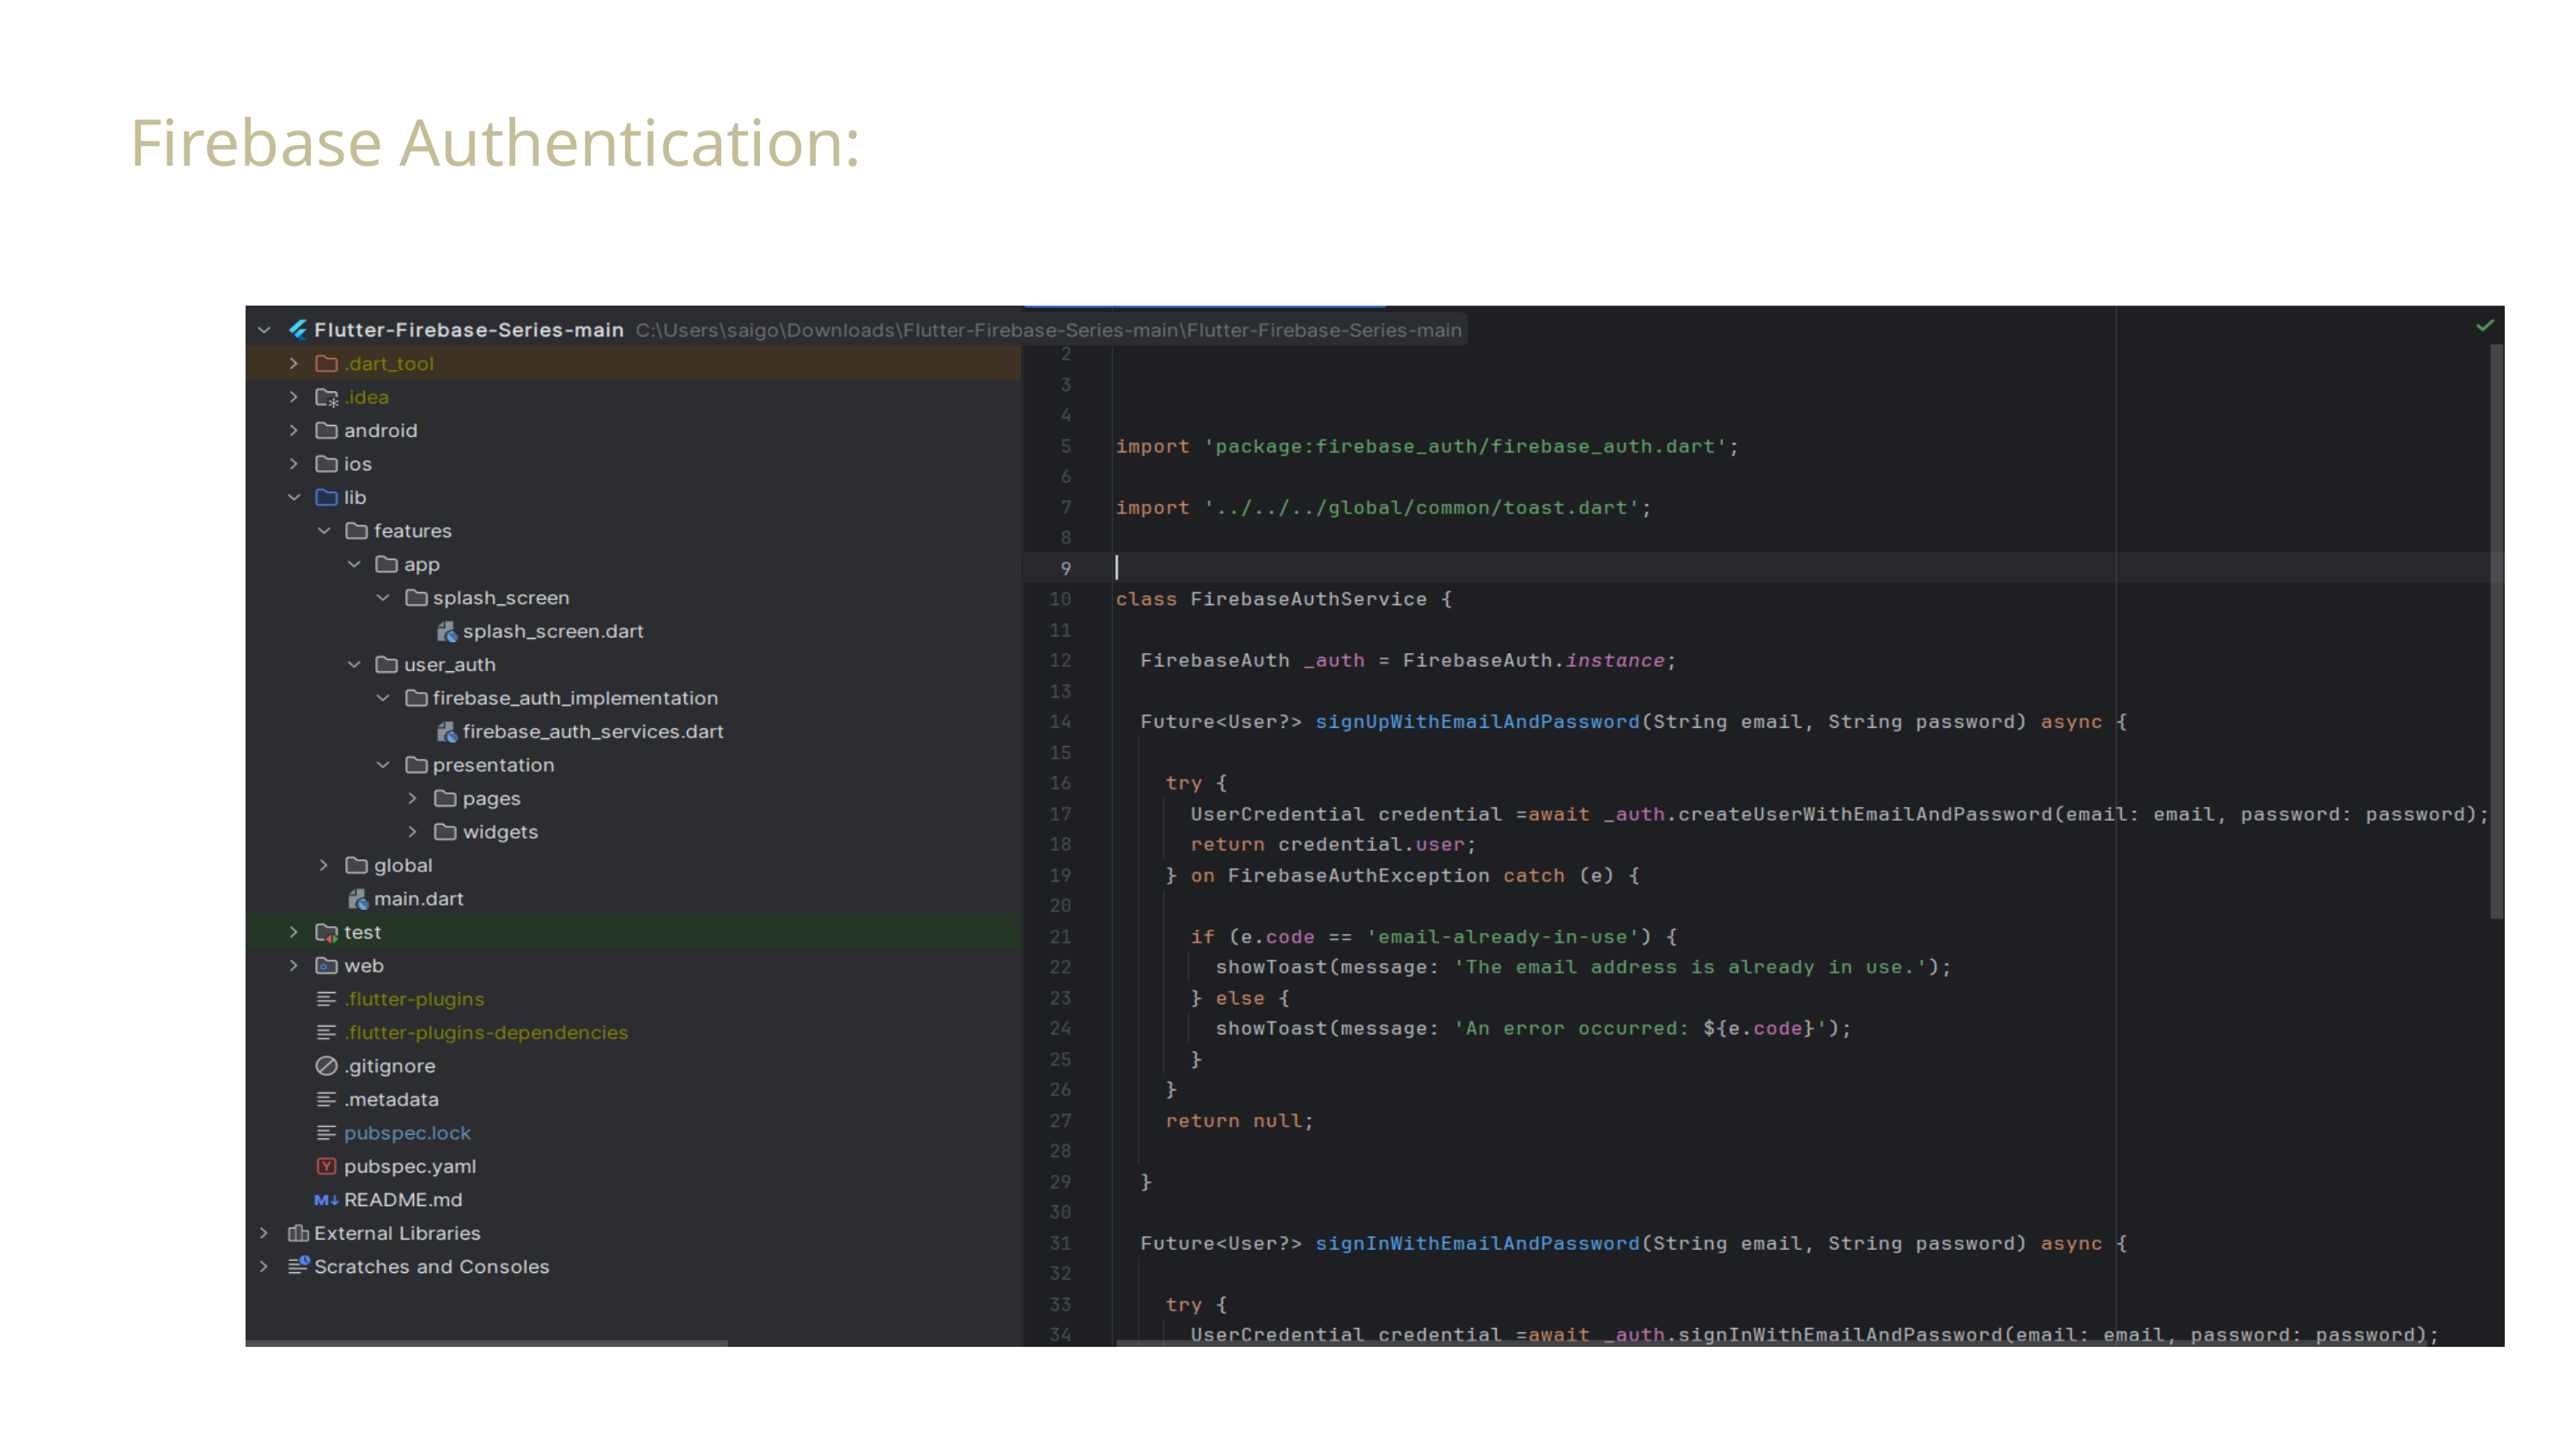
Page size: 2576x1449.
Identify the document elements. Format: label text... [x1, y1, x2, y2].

list Firebase Authentication: [129, 101, 2447, 221]
picture [245, 305, 2505, 1347]
